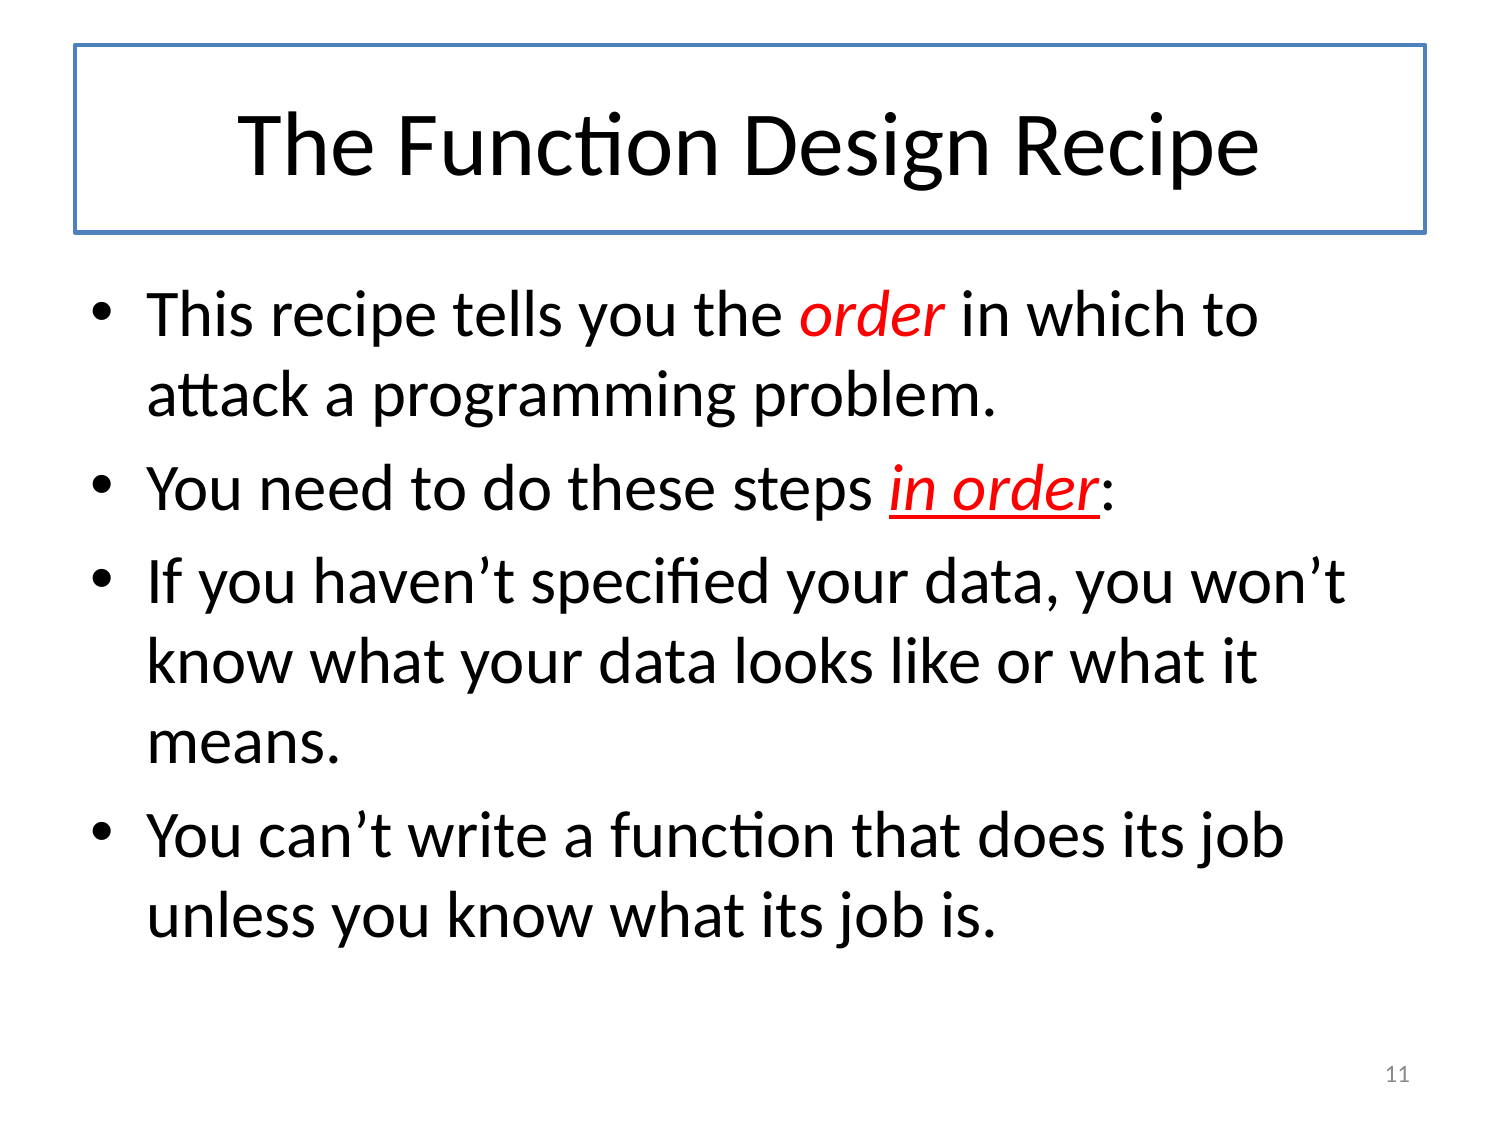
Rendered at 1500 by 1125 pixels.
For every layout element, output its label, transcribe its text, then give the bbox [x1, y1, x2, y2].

slide_number 11 [1074, 1042, 1425, 1103]
list This recipe tells you the order in which to attack a programming problem. You need to do these steps in order: If you haven’t specified your data, you won’t know what your data looks like or what it means. You can’t write a function that does its job unless you know what its job is. [75, 262, 1425, 1005]
title The Function Design Recipe [73, 43, 1427, 235]
